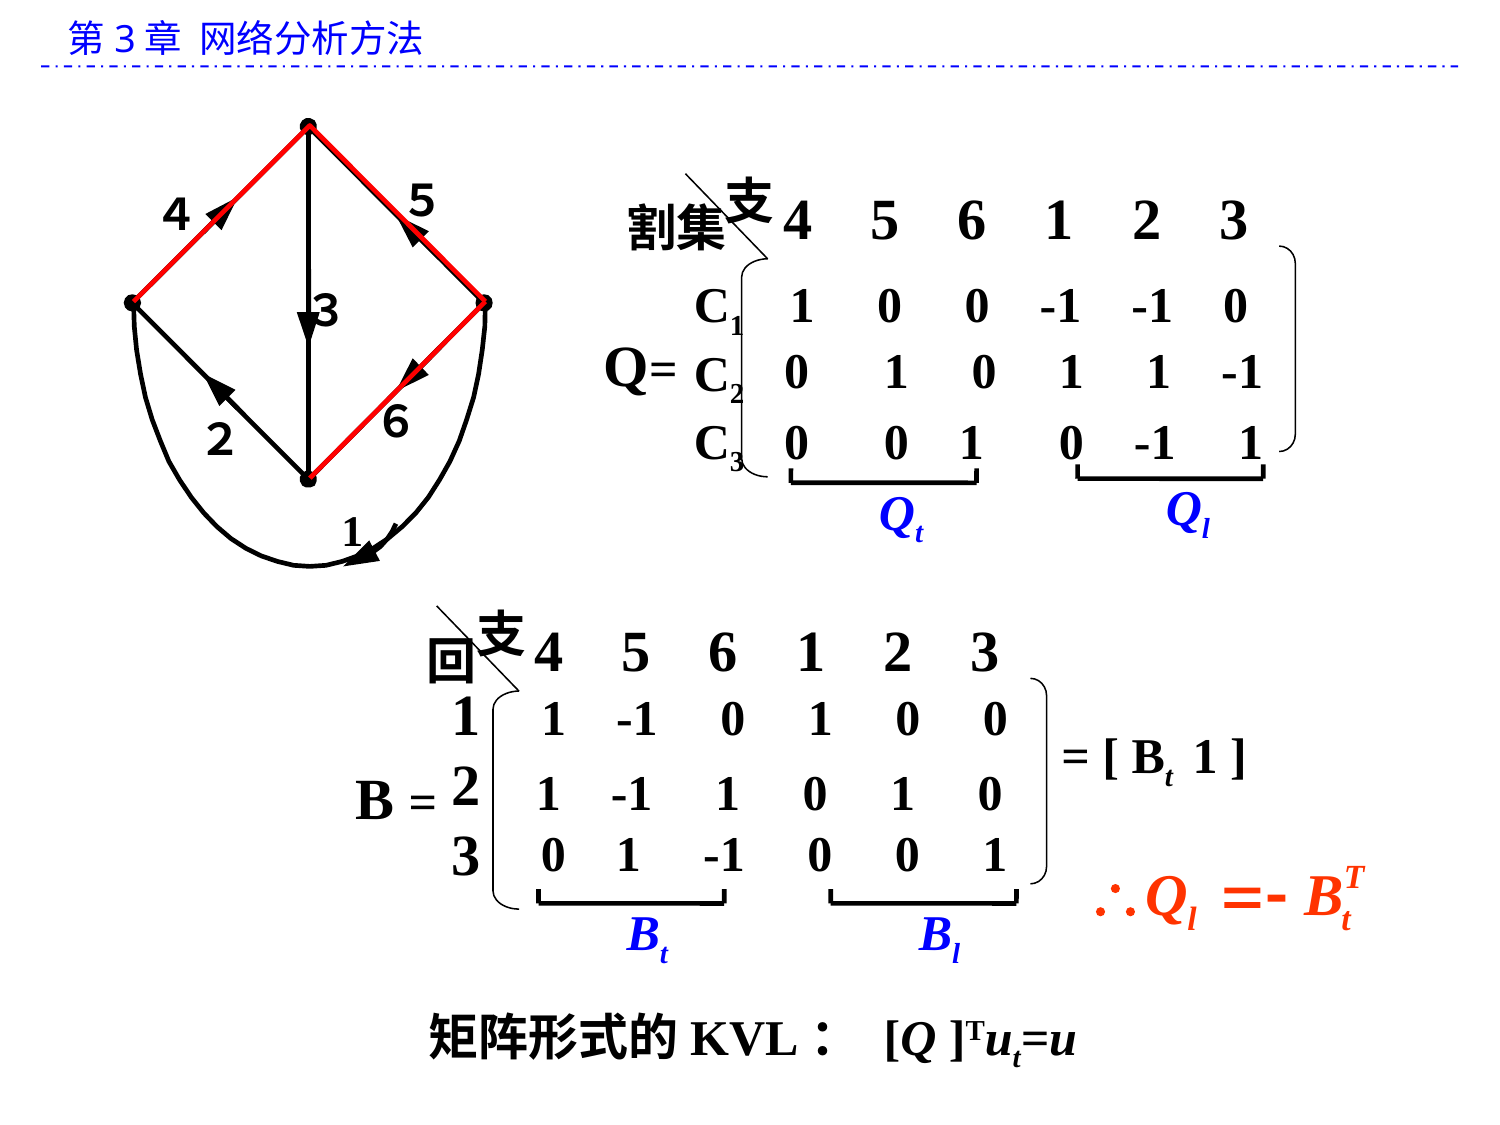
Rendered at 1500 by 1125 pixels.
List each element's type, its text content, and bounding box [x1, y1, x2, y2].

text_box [1095, 855, 1371, 936]
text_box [340, 594, 1305, 969]
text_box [588, 162, 1296, 548]
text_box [123, 117, 493, 567]
text_box 矩阵形式的KVL： [Q ]Tut=u [91, 998, 1414, 1082]
